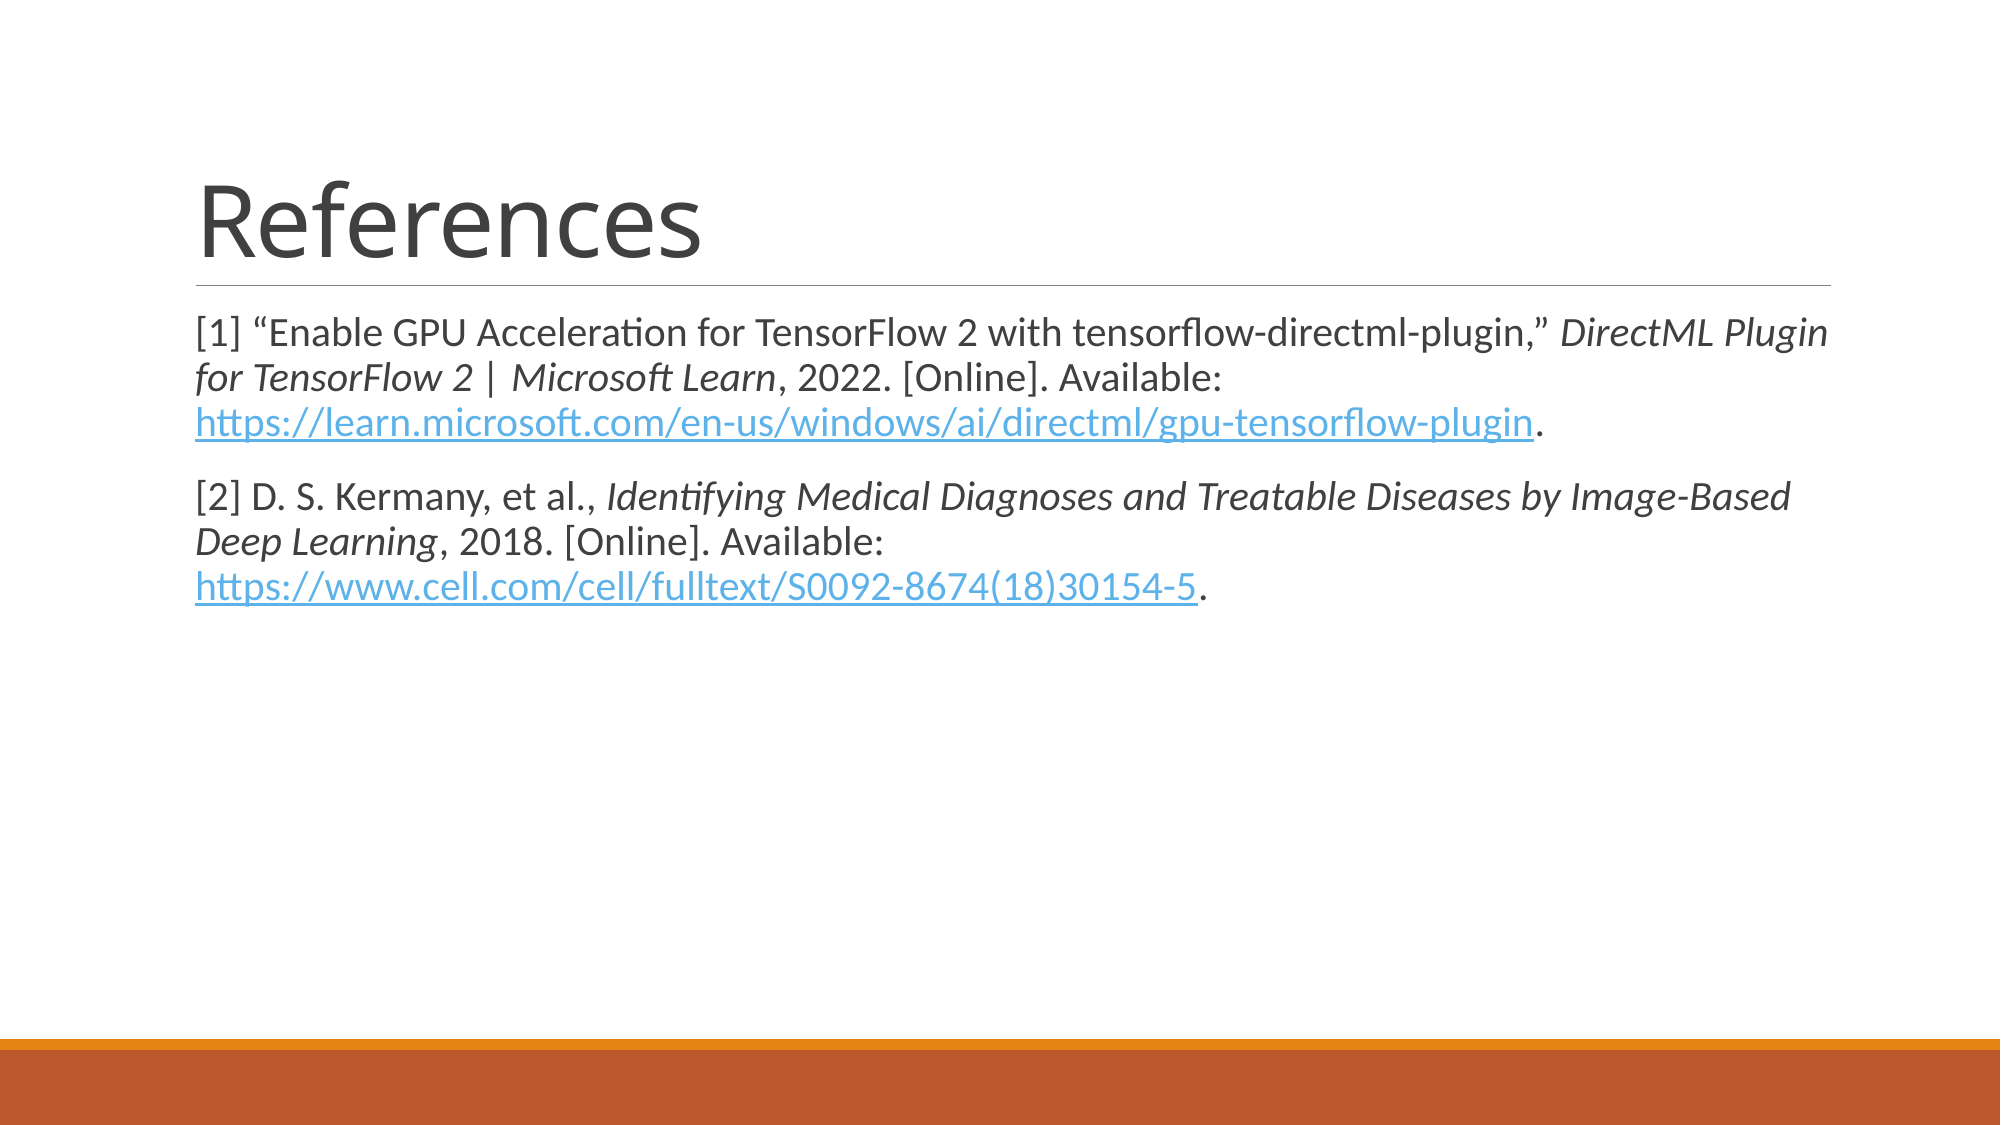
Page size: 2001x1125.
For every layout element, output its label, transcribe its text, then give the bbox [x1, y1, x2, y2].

title References [180, 47, 1830, 285]
list [1] “Enable GPU Acceleration for TensorFlow 2 with tensorflow-directml-plugin,” DirectML Plugin for TensorFlow 2 | Microsoft Learn, 2022. [Online]. Available: https://learn.microsoft.com/en-us/windows/ai/directml/gpu-tensorflow-plugin. [2] D. S. Kermany, et al., Identifying Medical Diagnoses and Treatable Diseases by Image-Based Deep Learning, 2018. [Online]. Available: https://www.cell.com/cell/fulltext/S0092-8674(18)30154-5. [180, 302, 1830, 963]
